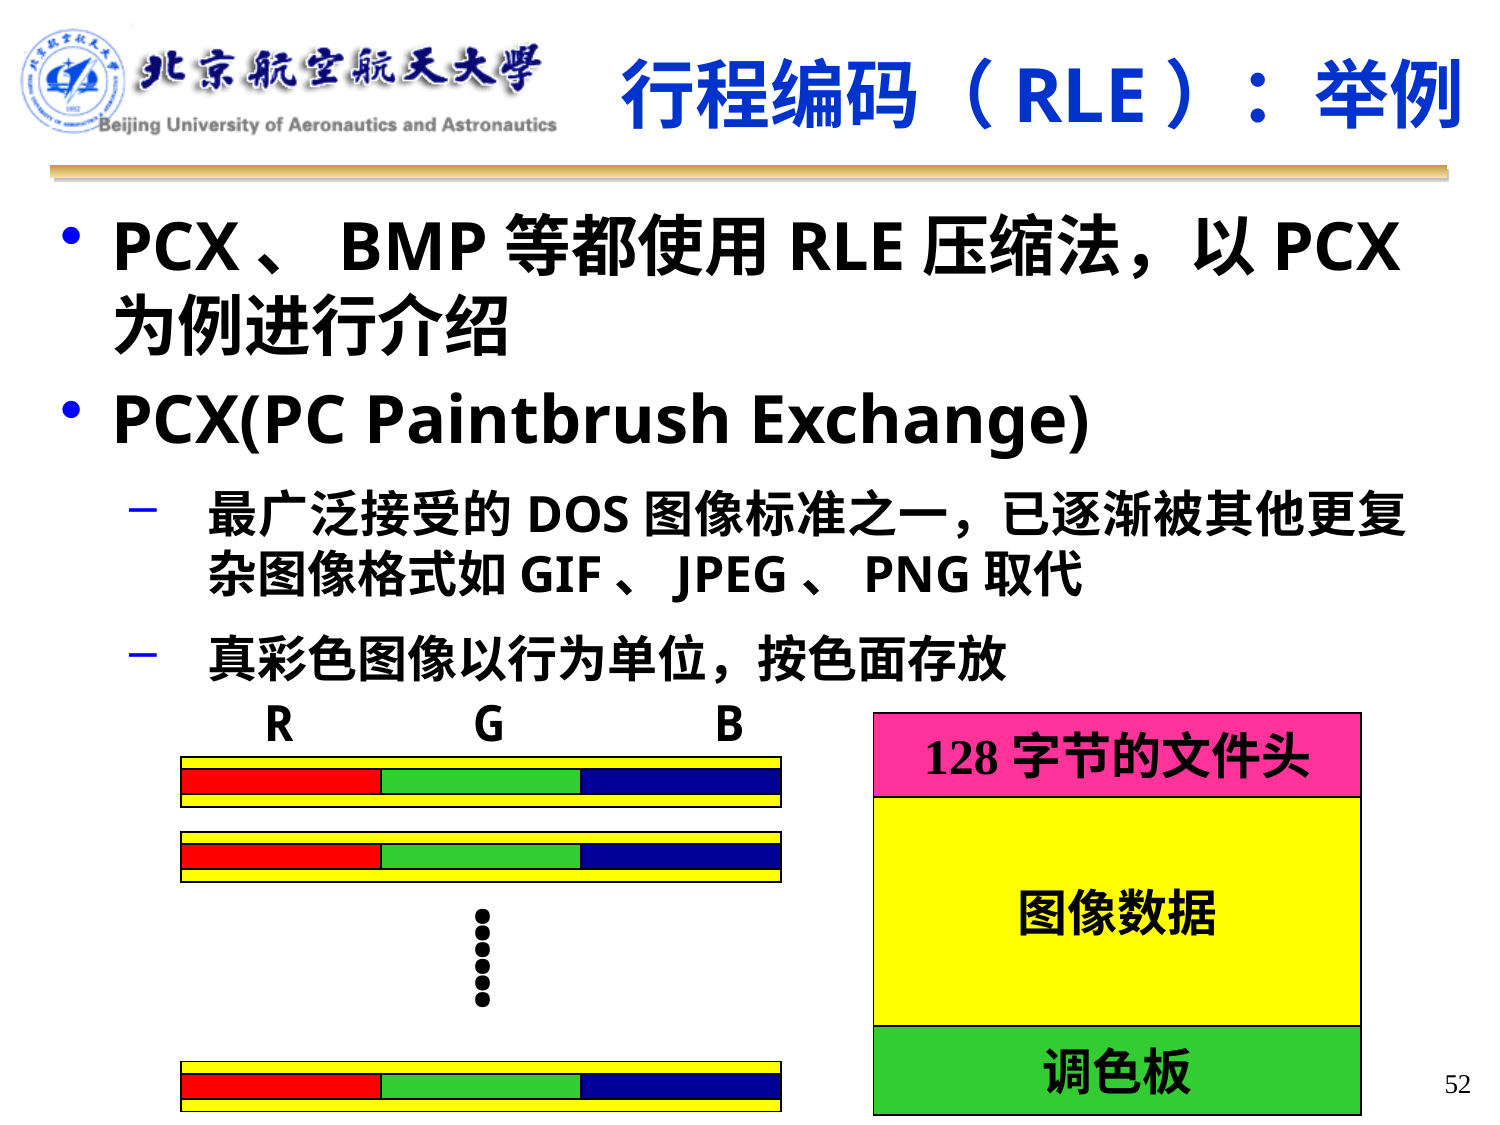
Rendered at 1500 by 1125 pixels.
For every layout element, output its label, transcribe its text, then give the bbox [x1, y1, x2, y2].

text_box 128字节的文件头 [873, 712, 1362, 796]
text_box 52 [1362, 1055, 1486, 1111]
list PCX、BMP等都使用RLE压缩法，以PCX为例进行介绍 PCX(PC Paintbrush Exchange) 最广泛接受的DOS图像标准之一，已逐渐被其他更复杂图像格式如GIF、JPEG、PNG取代 真彩色图像以行为单位，按色面存放 [45, 196, 1422, 610]
picture [18, 23, 561, 140]
text_box 图像数据 [873, 796, 1362, 1026]
text_box R G B [249, 684, 781, 756]
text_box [180, 756, 782, 808]
title 行程编码（RLE）：举例 [204, 33, 1481, 153]
text_box 调色板 [873, 1026, 1362, 1116]
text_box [180, 831, 782, 883]
text_box …… [435, 893, 567, 1060]
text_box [180, 1061, 782, 1112]
